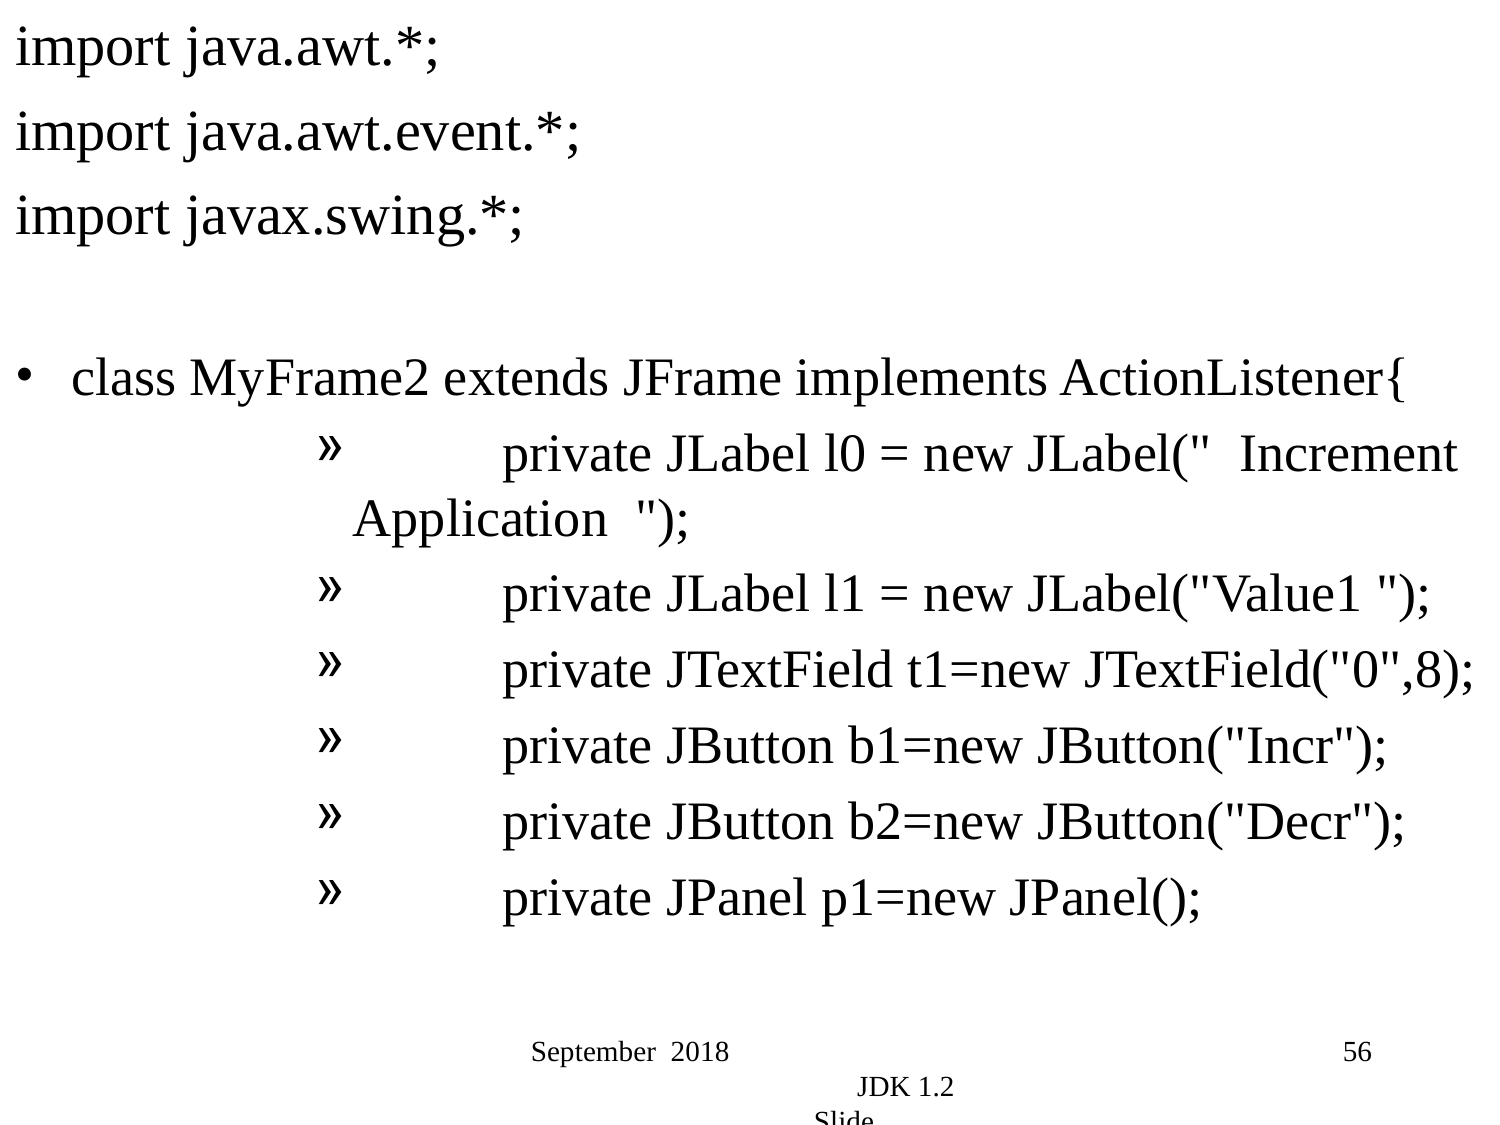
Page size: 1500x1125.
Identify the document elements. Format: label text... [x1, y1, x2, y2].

footer September 2018 JDK 1.2 Slide [512, 1024, 988, 1101]
slide_number 56 [1074, 1024, 1388, 1101]
list import java.awt.*; import java.awt.event.*; import javax.swing.*; class MyFrame2 extends JFrame implements ActionListener{ private JLabel l0 = new JLabel(" Increment Application "); private JLabel l1 = new JLabel("Value1 "); private JTextField t1=new JTextField("0",8); private JButton b1=new JButton("Incr"); private JButton b2=new JButton("Decr"); private JPanel p1=new JPanel(); [0, 0, 1500, 1029]
